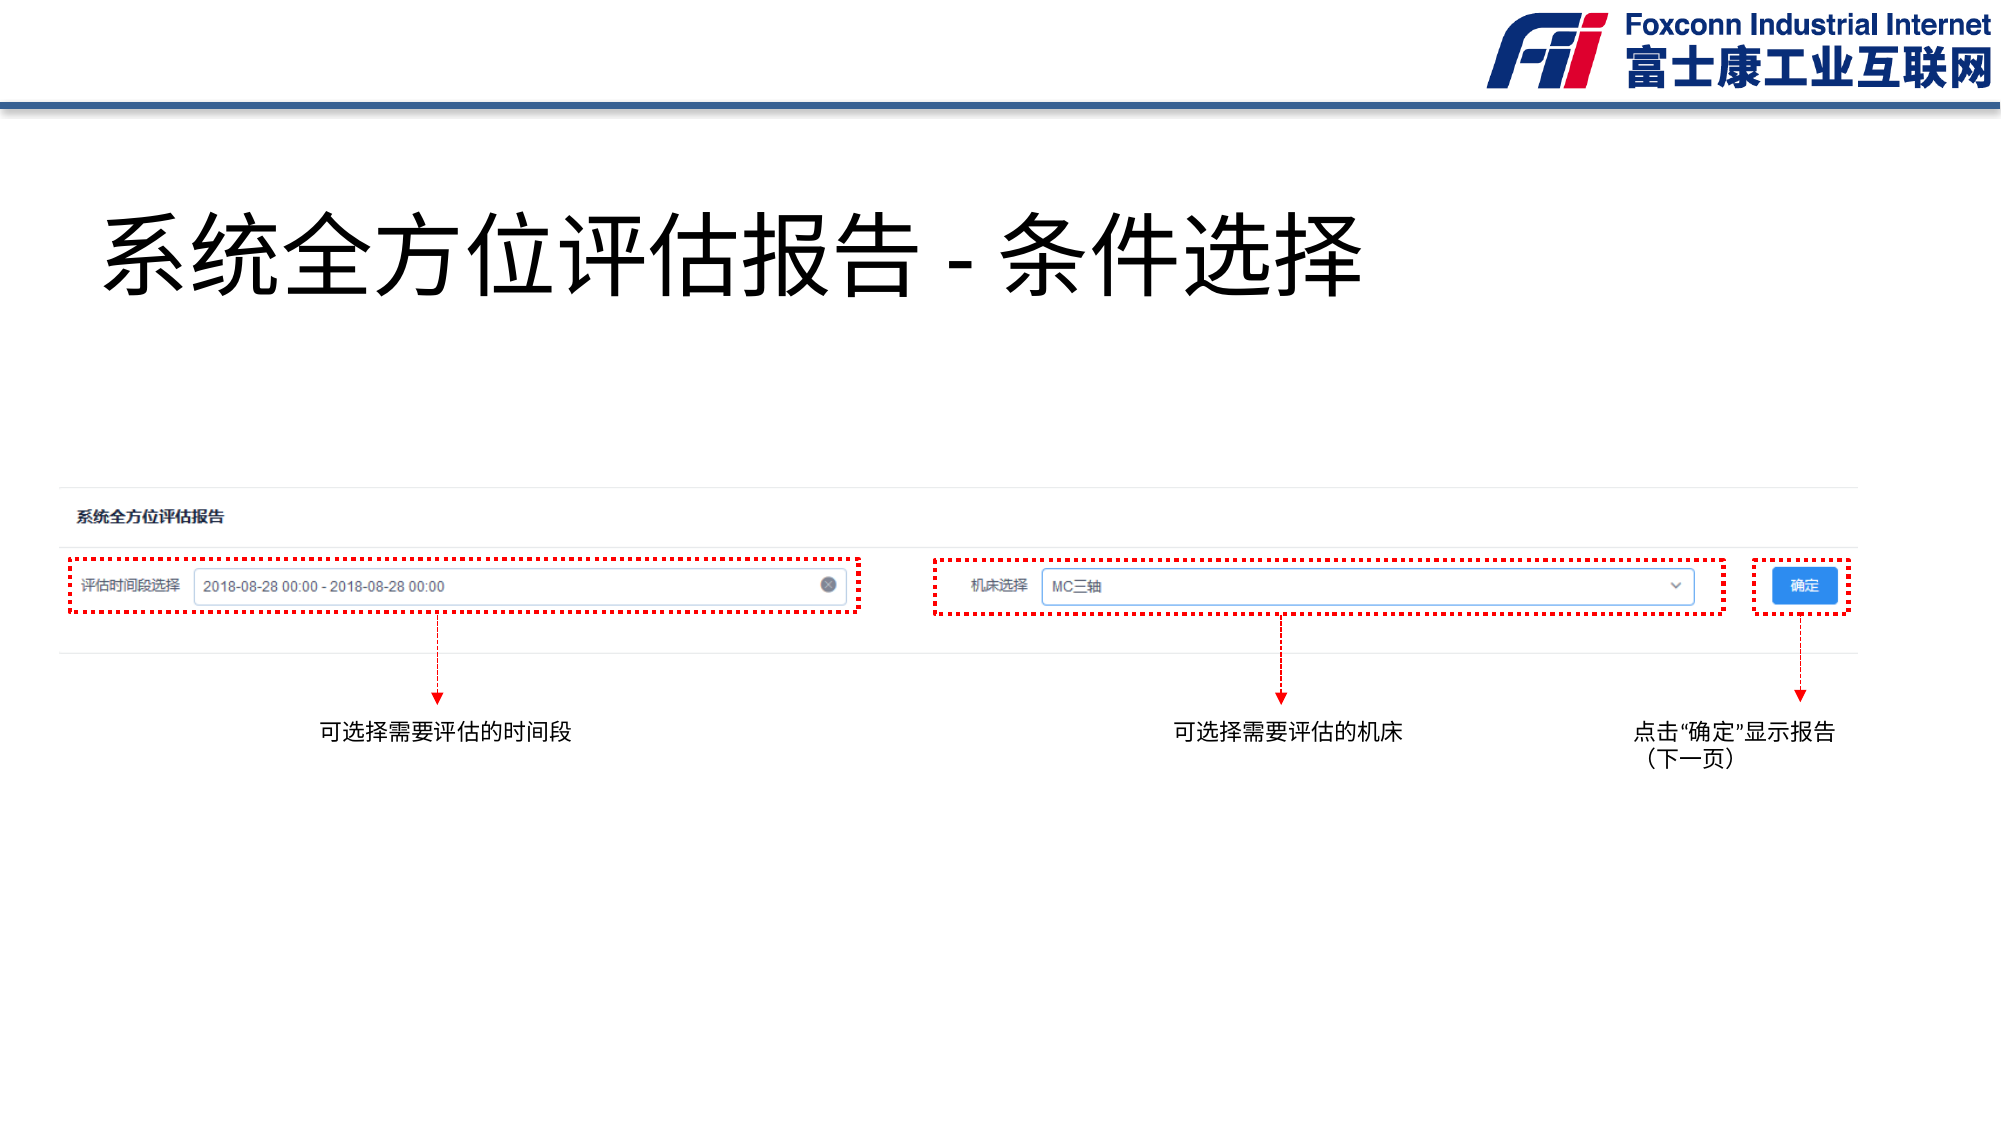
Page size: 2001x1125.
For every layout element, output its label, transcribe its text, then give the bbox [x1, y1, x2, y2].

picture [59, 486, 1859, 654]
text_box 点击“确定”显示报告（下一页） [1618, 709, 1889, 780]
text_box 可选择需要评估的机床 [1158, 709, 1429, 752]
text_box 可选择需要评估的时间段 [304, 709, 624, 752]
picture [1486, 4, 1999, 98]
text_box 系统全方位评估报告-条件选择 [82, 170, 1413, 349]
